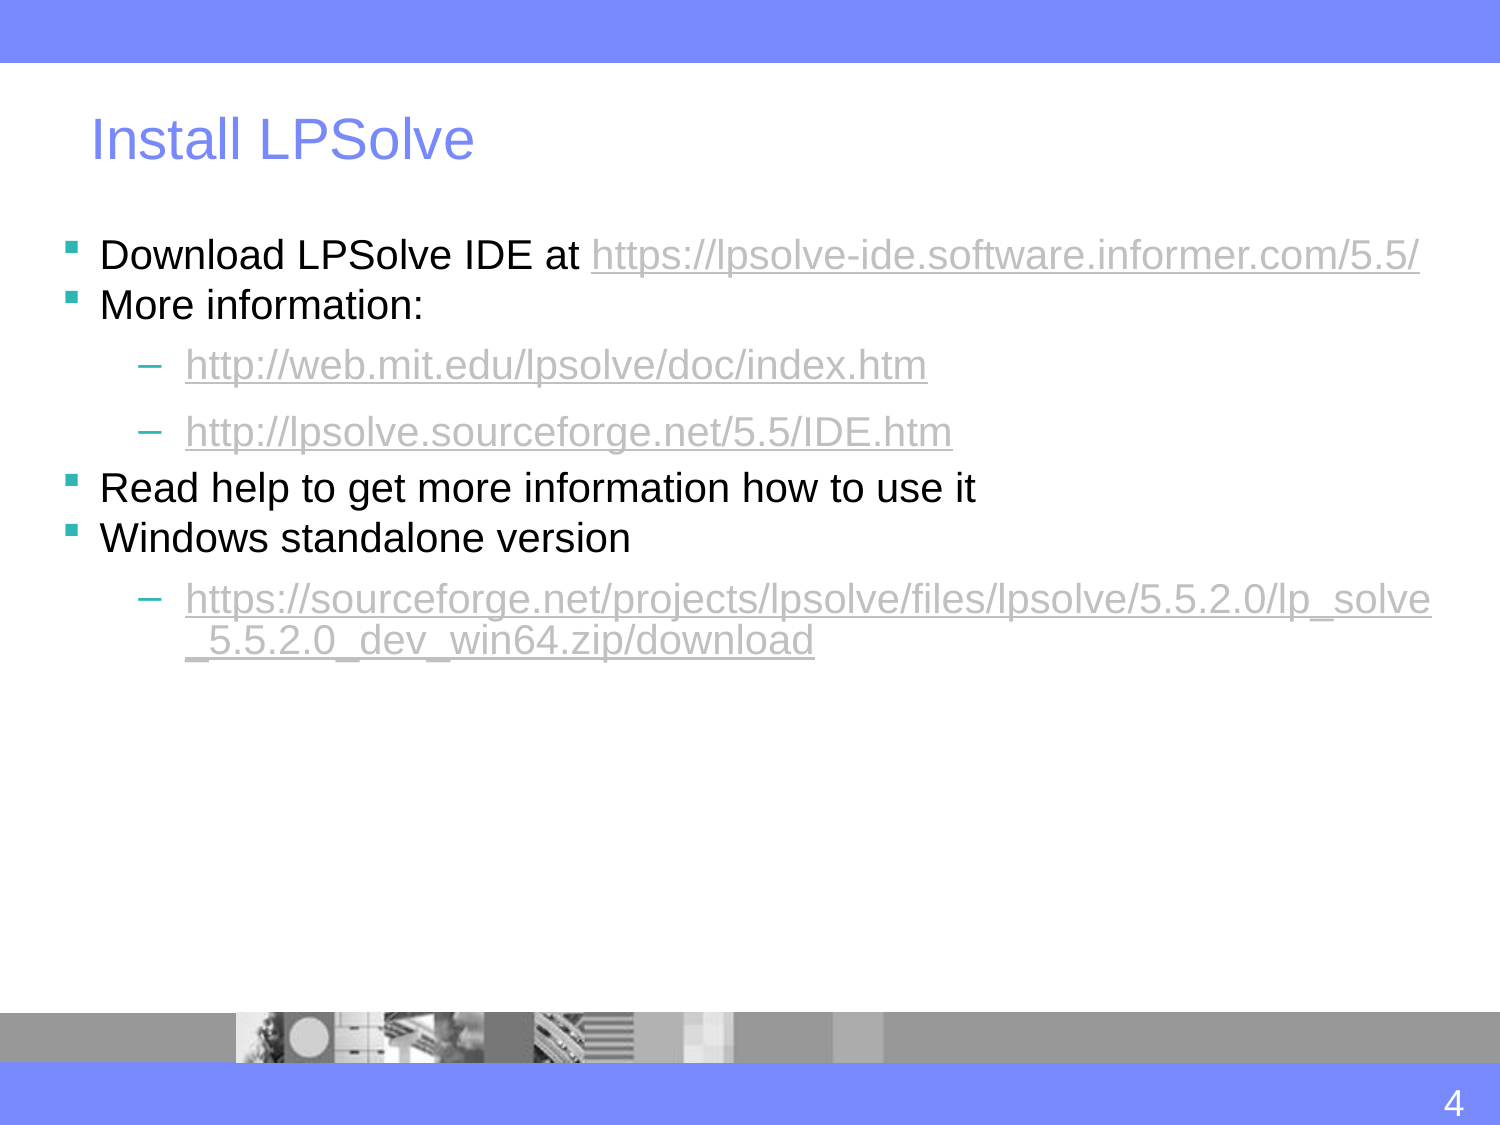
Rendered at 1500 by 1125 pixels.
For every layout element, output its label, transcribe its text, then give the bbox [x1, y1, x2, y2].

title Install LPSolve [75, 101, 1425, 220]
text_box 4 [1428, 1071, 1500, 1125]
picture [236, 1012, 1500, 1063]
list Download LPSolve IDE at https://lpsolve-ide.software.informer.com/5.5/ More information: http://web.mit.edu/lpsolve/doc/index.htm http://lpsolve.sourceforge.net/5.5/IDE.htm Read help to get more information how to use it Windows standalone version https://sourceforge.net/projects/lpsolve/files/lpsolve/5.5.2.0/lp_solve_5.5.2.0_dev_win64.zip/download [47, 220, 1453, 963]
